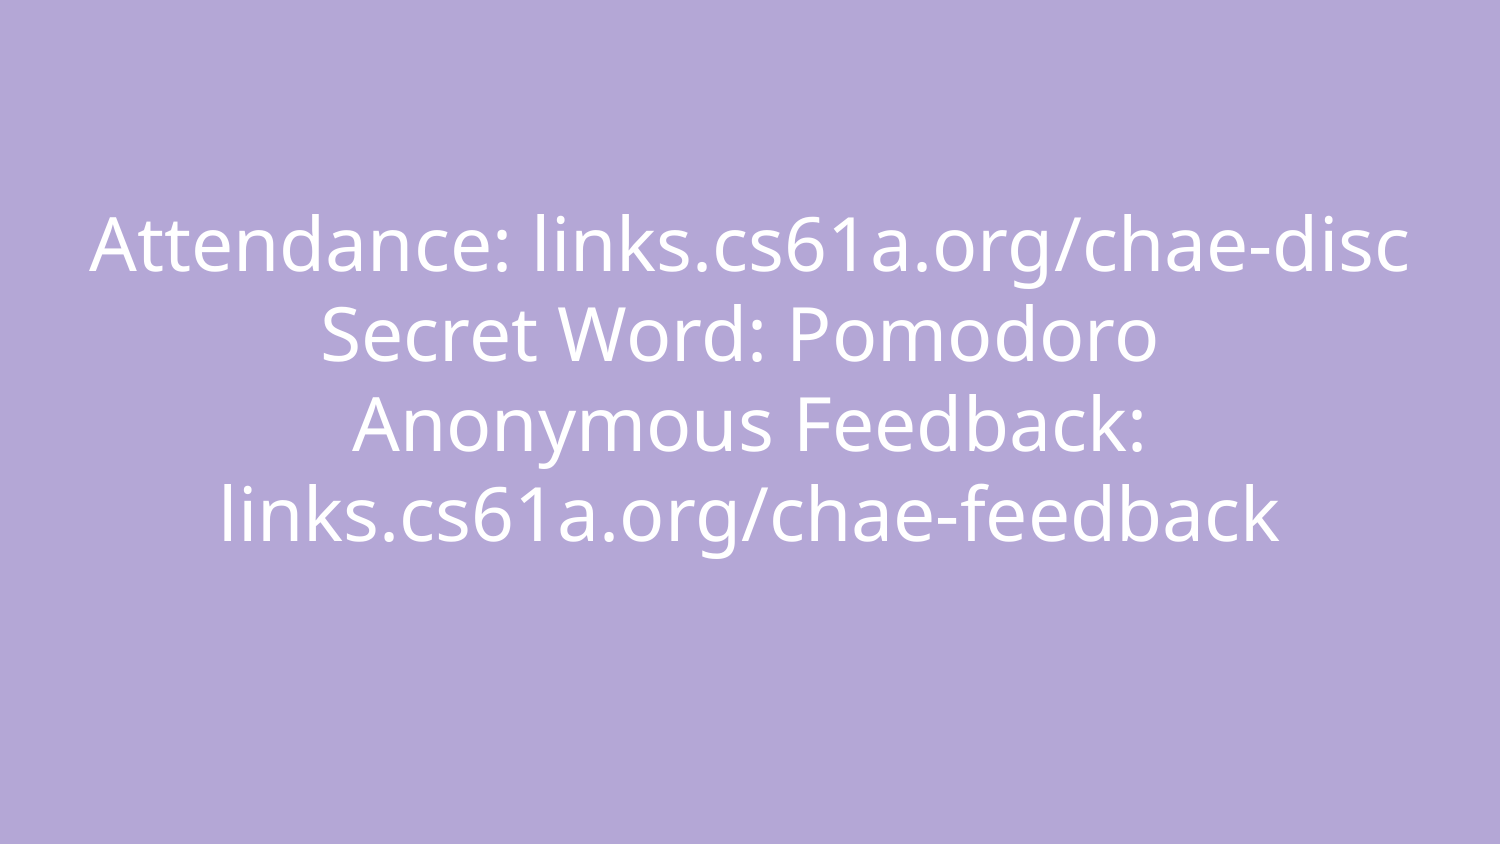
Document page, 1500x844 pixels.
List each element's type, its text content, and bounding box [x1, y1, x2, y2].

title Attendance: links.cs61a.org/chae-disc Secret Word: Pomodoro Anonymous Feedback: links.cs61a.org/chae-feedback [51, 352, 1449, 491]
